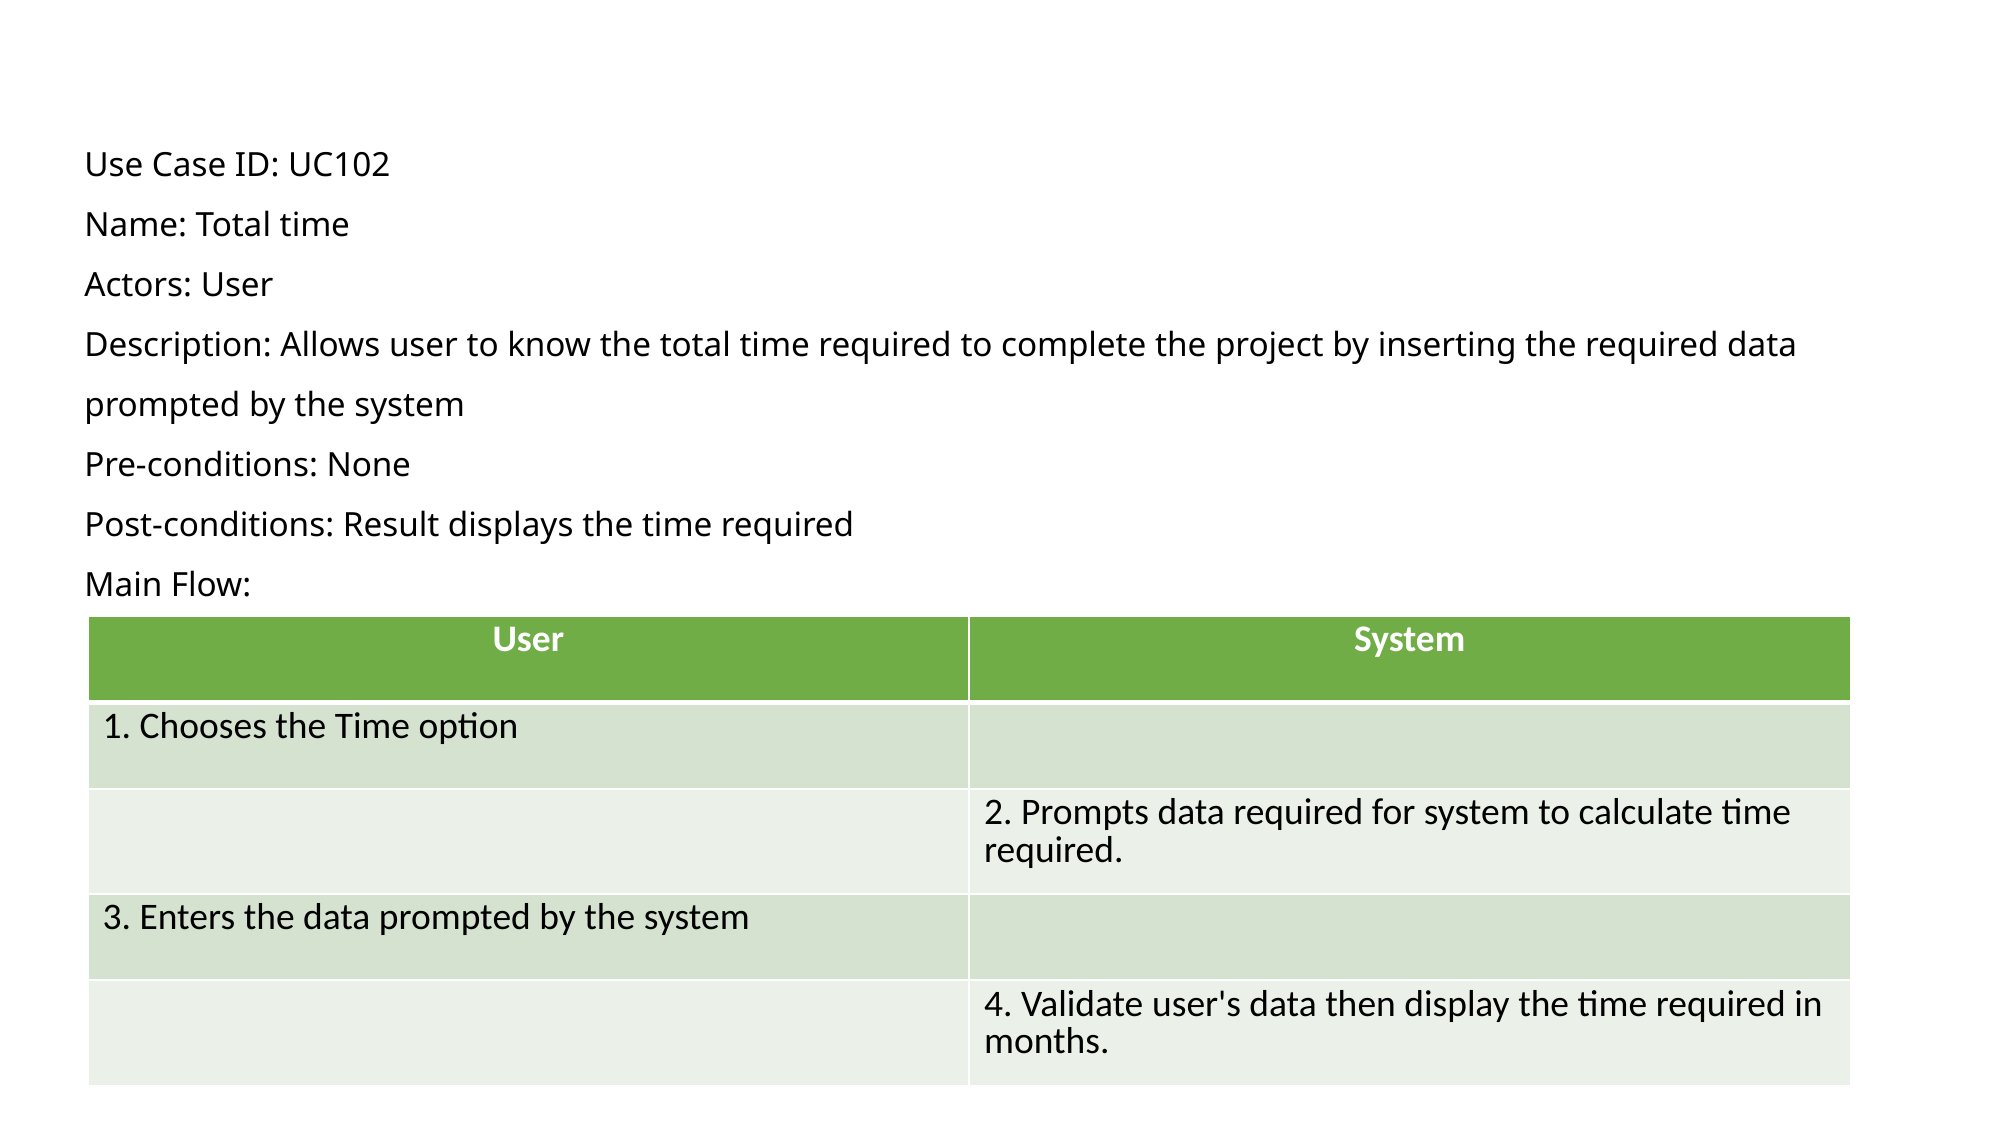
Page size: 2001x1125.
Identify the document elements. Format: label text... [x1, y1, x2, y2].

table_header User [89, 617, 968, 700]
table_cell 1. Chooses the Time option [89, 705, 968, 788]
table_header System [970, 617, 1850, 700]
table_cell 2. Prompts data required for system to calculate time required. [970, 790, 1850, 893]
table_cell 4. Validate user's data then display the time required in months. [970, 981, 1850, 1085]
table_cell [89, 790, 968, 893]
text_box Use Case ID: UC102 Name: Total time Actors: User Description: Allows user to know the total time required to complete the project by inserting the required data prompted by the system Pre-conditions: None Post-conditions: Result displays the time required Main Flow: [69, 116, 1931, 610]
table_cell 3. Enters the data prompted by the system [89, 895, 968, 979]
table_cell [89, 981, 968, 1085]
table_cell [970, 705, 1850, 788]
table_cell [970, 895, 1850, 979]
